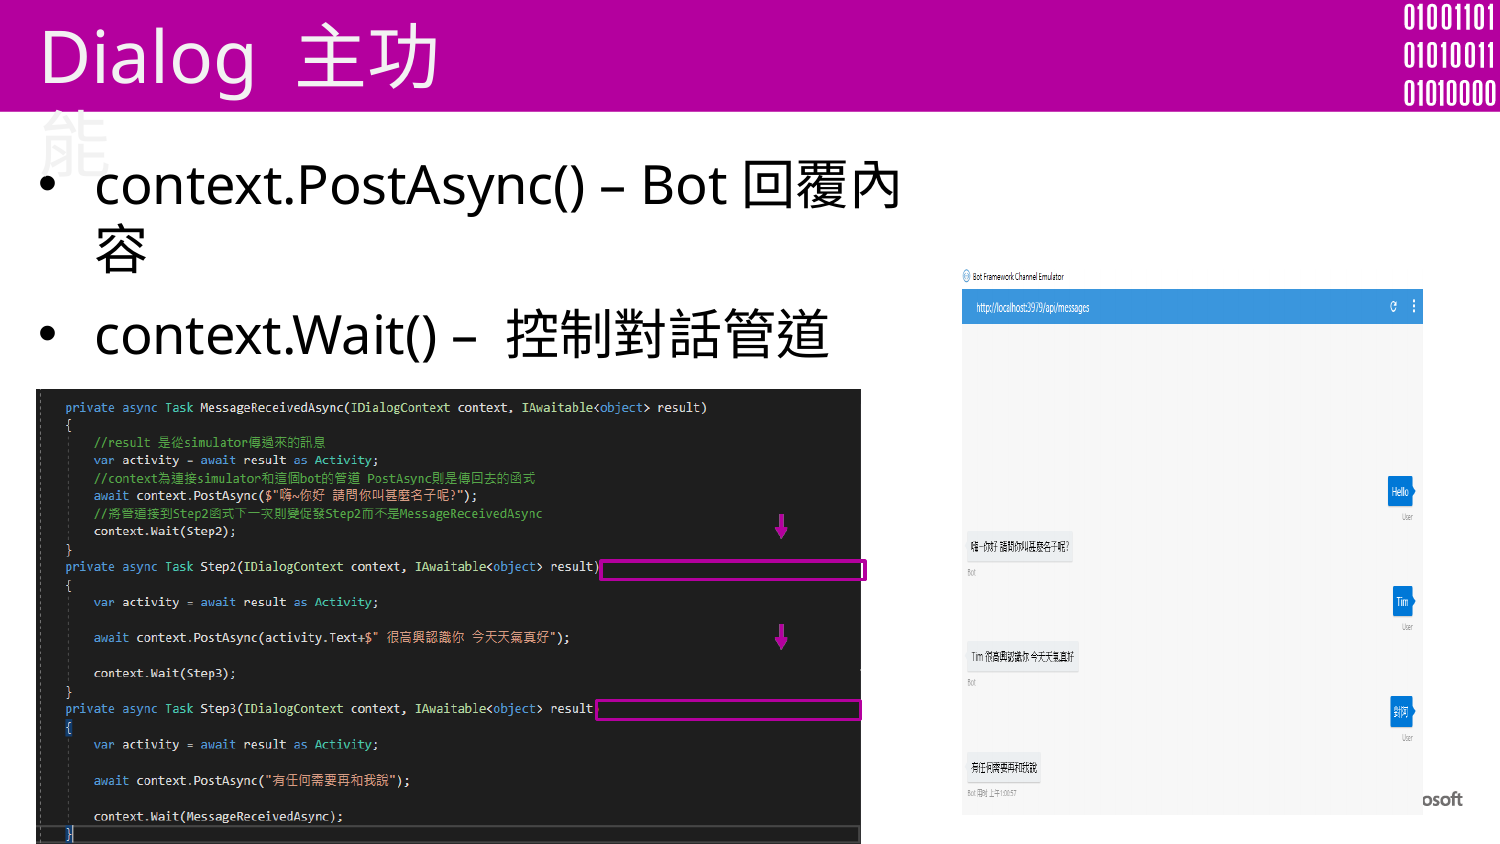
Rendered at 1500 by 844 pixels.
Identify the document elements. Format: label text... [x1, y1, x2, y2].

text_box context.PostAsync() – Bot回覆內容 context.Wait() – 控制對話管道 result – 使用者回覆訊息之內容 [36, 127, 953, 452]
title Dialog 主功能 [36, 8, 503, 186]
picture [0, 0, 1500, 844]
